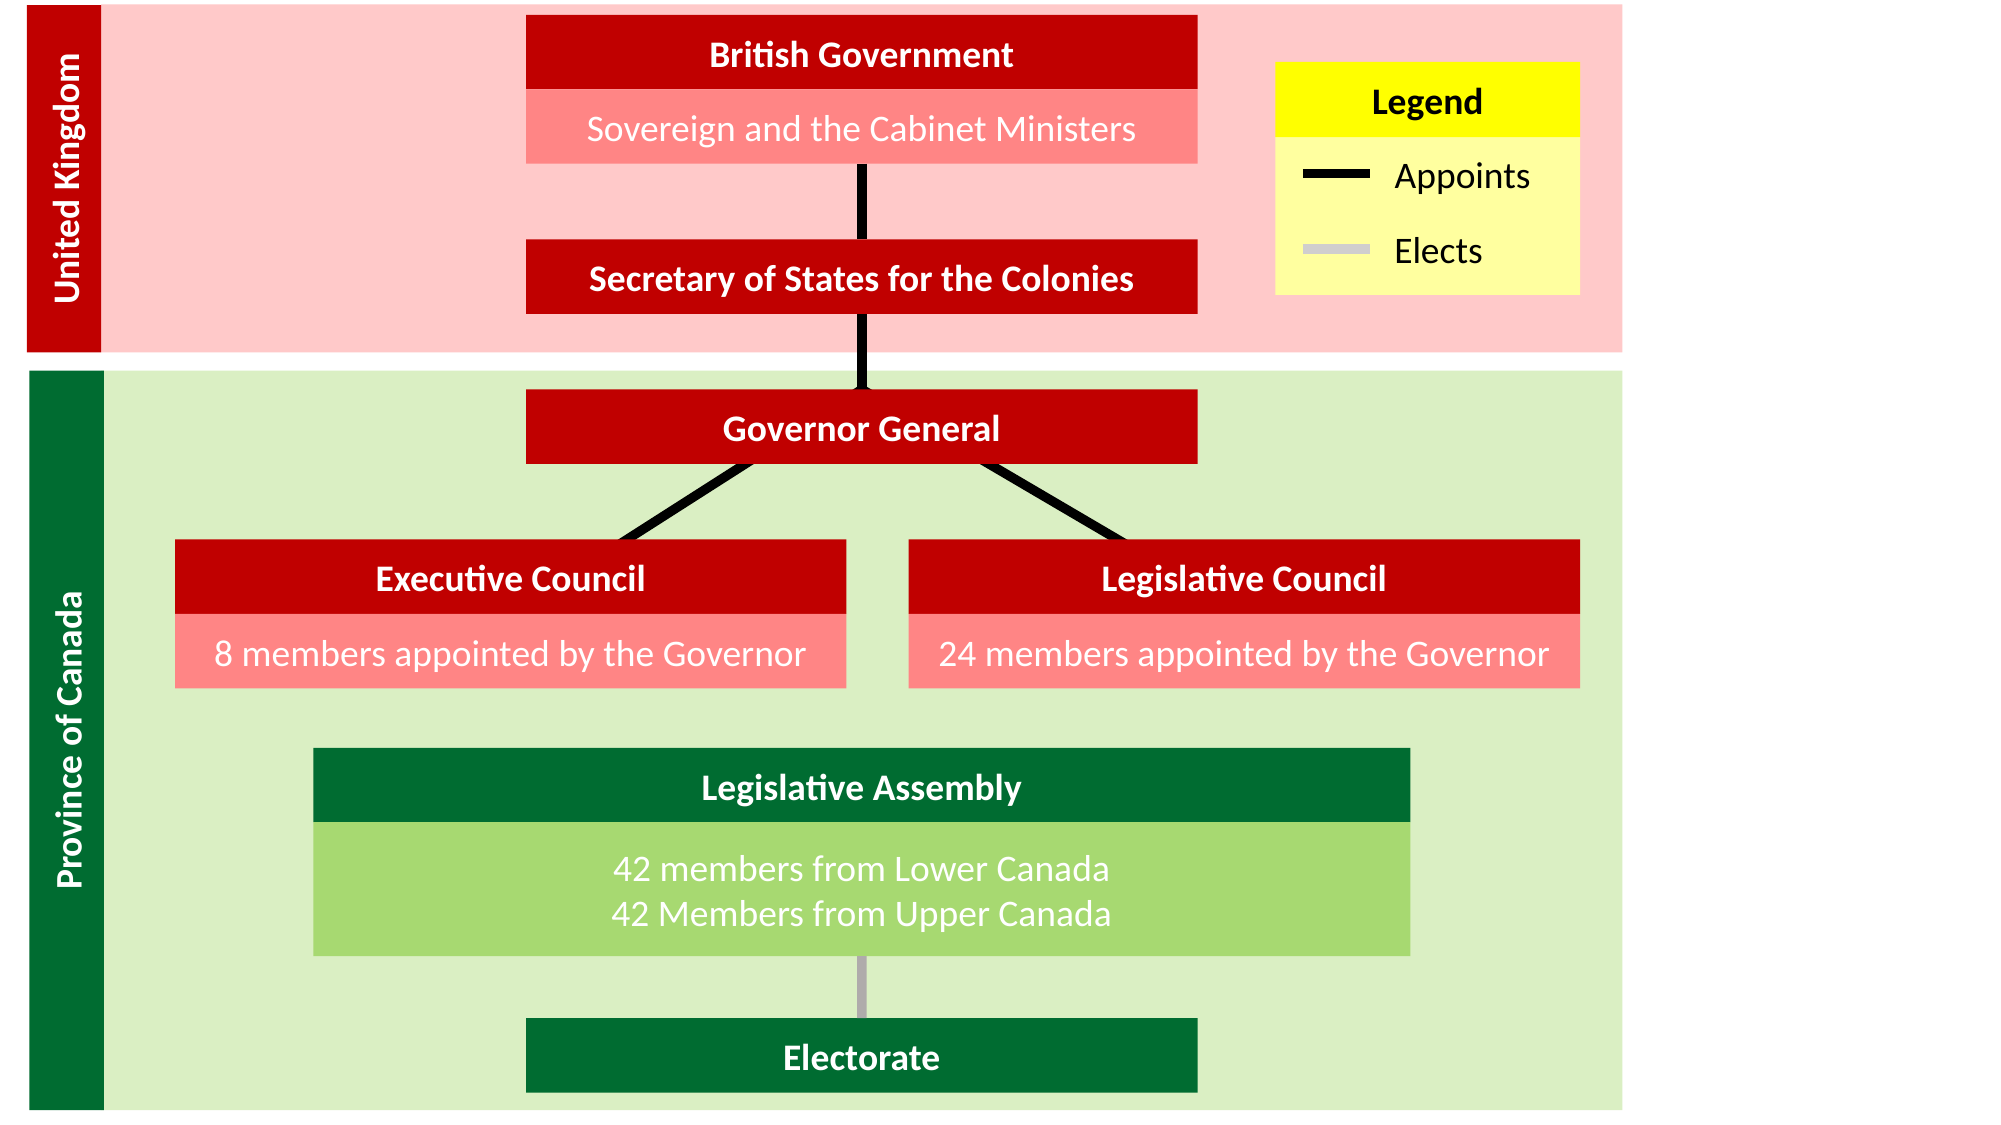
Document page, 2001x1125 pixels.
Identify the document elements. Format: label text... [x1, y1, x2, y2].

text_box United Kingdom [26, 4, 102, 354]
text_box Province of Canada [28, 370, 105, 1111]
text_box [175, 14, 1581, 957]
text_box [100, 3, 1623, 353]
text_box [100, 369, 1623, 1111]
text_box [1275, 61, 1581, 295]
text_box Electorate [525, 1017, 1199, 1094]
